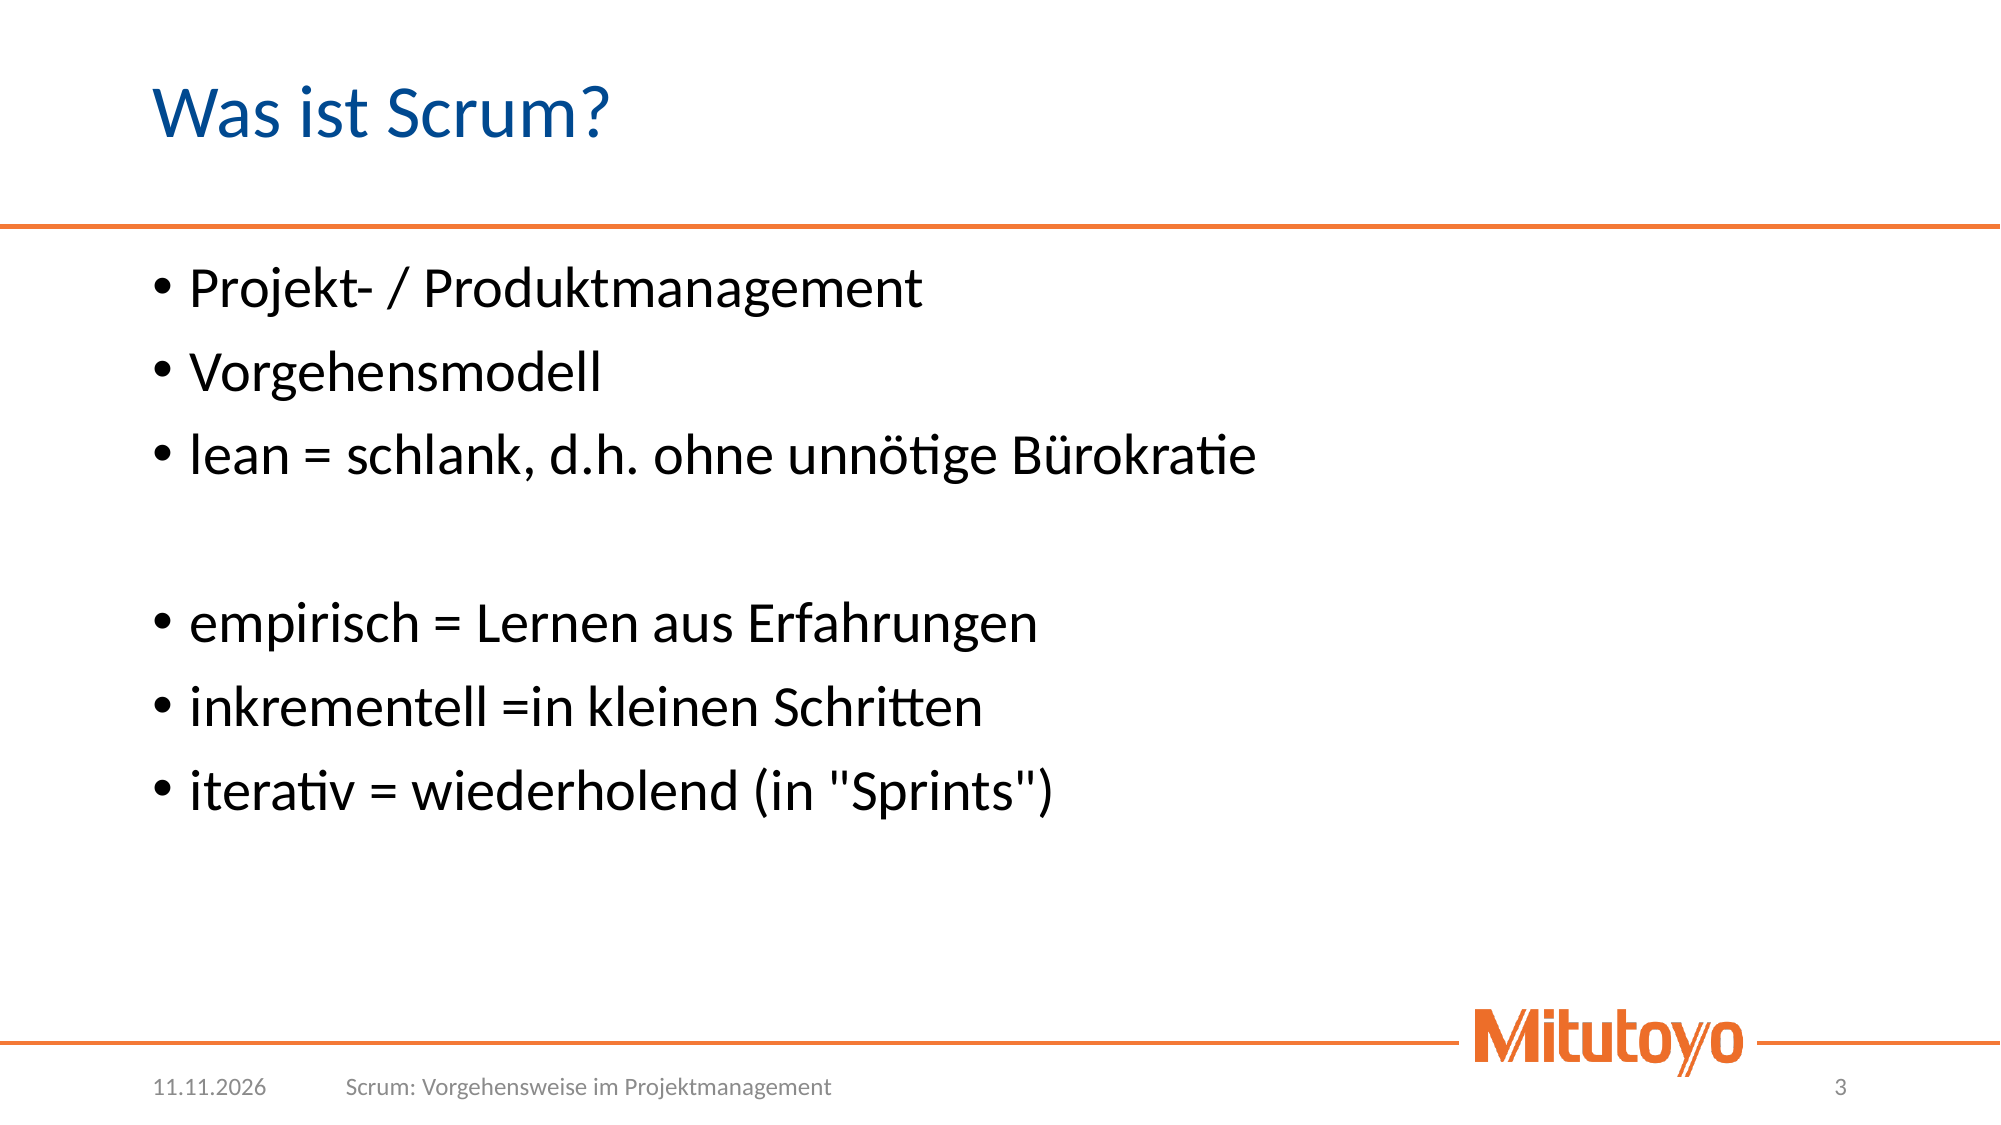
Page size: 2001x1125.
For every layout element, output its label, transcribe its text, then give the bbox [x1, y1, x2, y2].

title Was ist Scrum? [137, 24, 1863, 203]
slide_number 3 [1743, 1055, 1863, 1116]
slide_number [137, 1055, 313, 1116]
list Projekt- / Produktmanagement Vorgehensmodell lean = schlank, d.h. ohne unnötige Bürokratie empirisch = Lernen aus Erfahrungen inkrementell =in kleinen Schritten iterativ = wiederholend (in "Sprints") [137, 249, 1863, 1012]
picture [1475, 1012, 1744, 1077]
footer Scrum: Vorgehensweise im Projektmanagement [330, 1055, 1721, 1116]
